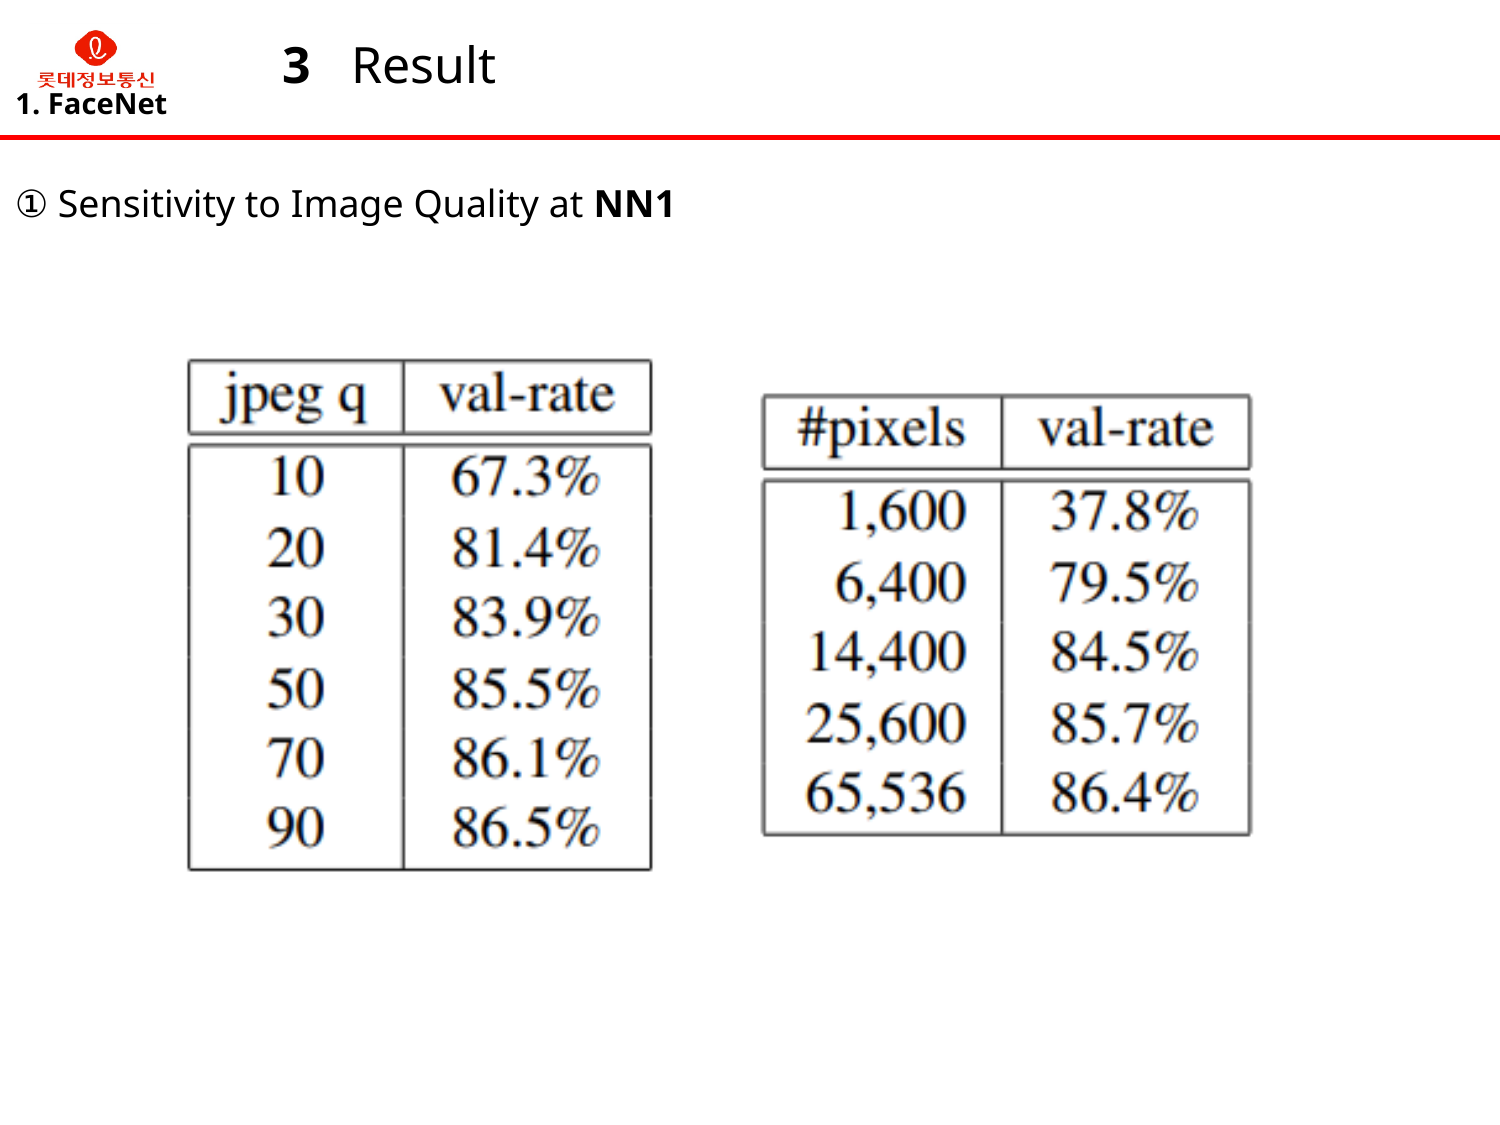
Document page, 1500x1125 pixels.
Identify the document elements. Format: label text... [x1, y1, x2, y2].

text_box 3 [257, 26, 336, 101]
picture [29, 23, 160, 91]
picture [170, 339, 1283, 894]
text_box 1. FaceNet [0, 78, 189, 128]
text_box ① Sensitivity to Image Quality at NN1 [0, 172, 1500, 233]
text_box Result [336, 26, 1489, 101]
